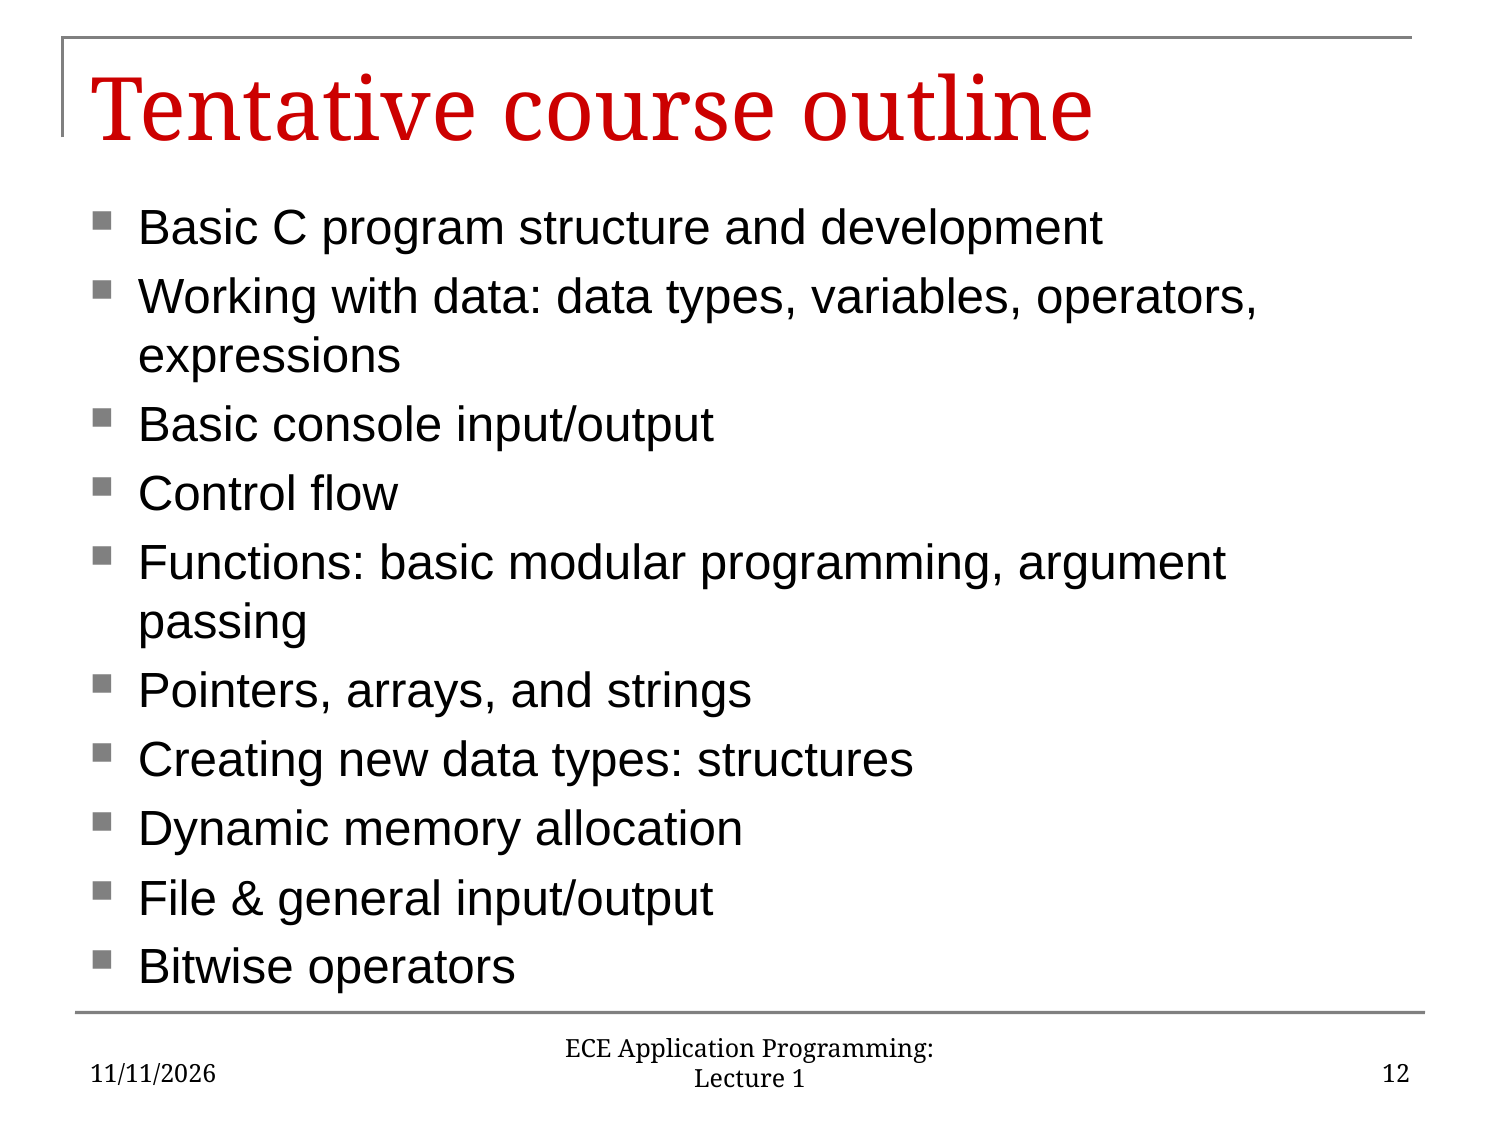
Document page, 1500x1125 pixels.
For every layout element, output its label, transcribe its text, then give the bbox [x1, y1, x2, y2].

list Basic C program structure and development Working with data: data types, variables, operators, expressions Basic console input/output Control flow Functions: basic modular programming, argument passing Pointers, arrays, and strings Creating new data types: structures Dynamic memory allocation File & general input/output Bitwise operators [75, 187, 1425, 1006]
slide_number 12 [1074, 1023, 1426, 1100]
title Tentative course outline [75, 45, 1425, 163]
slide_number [74, 1023, 426, 1100]
footer ECE Application Programming: Lecture 1 [512, 1024, 988, 1101]
